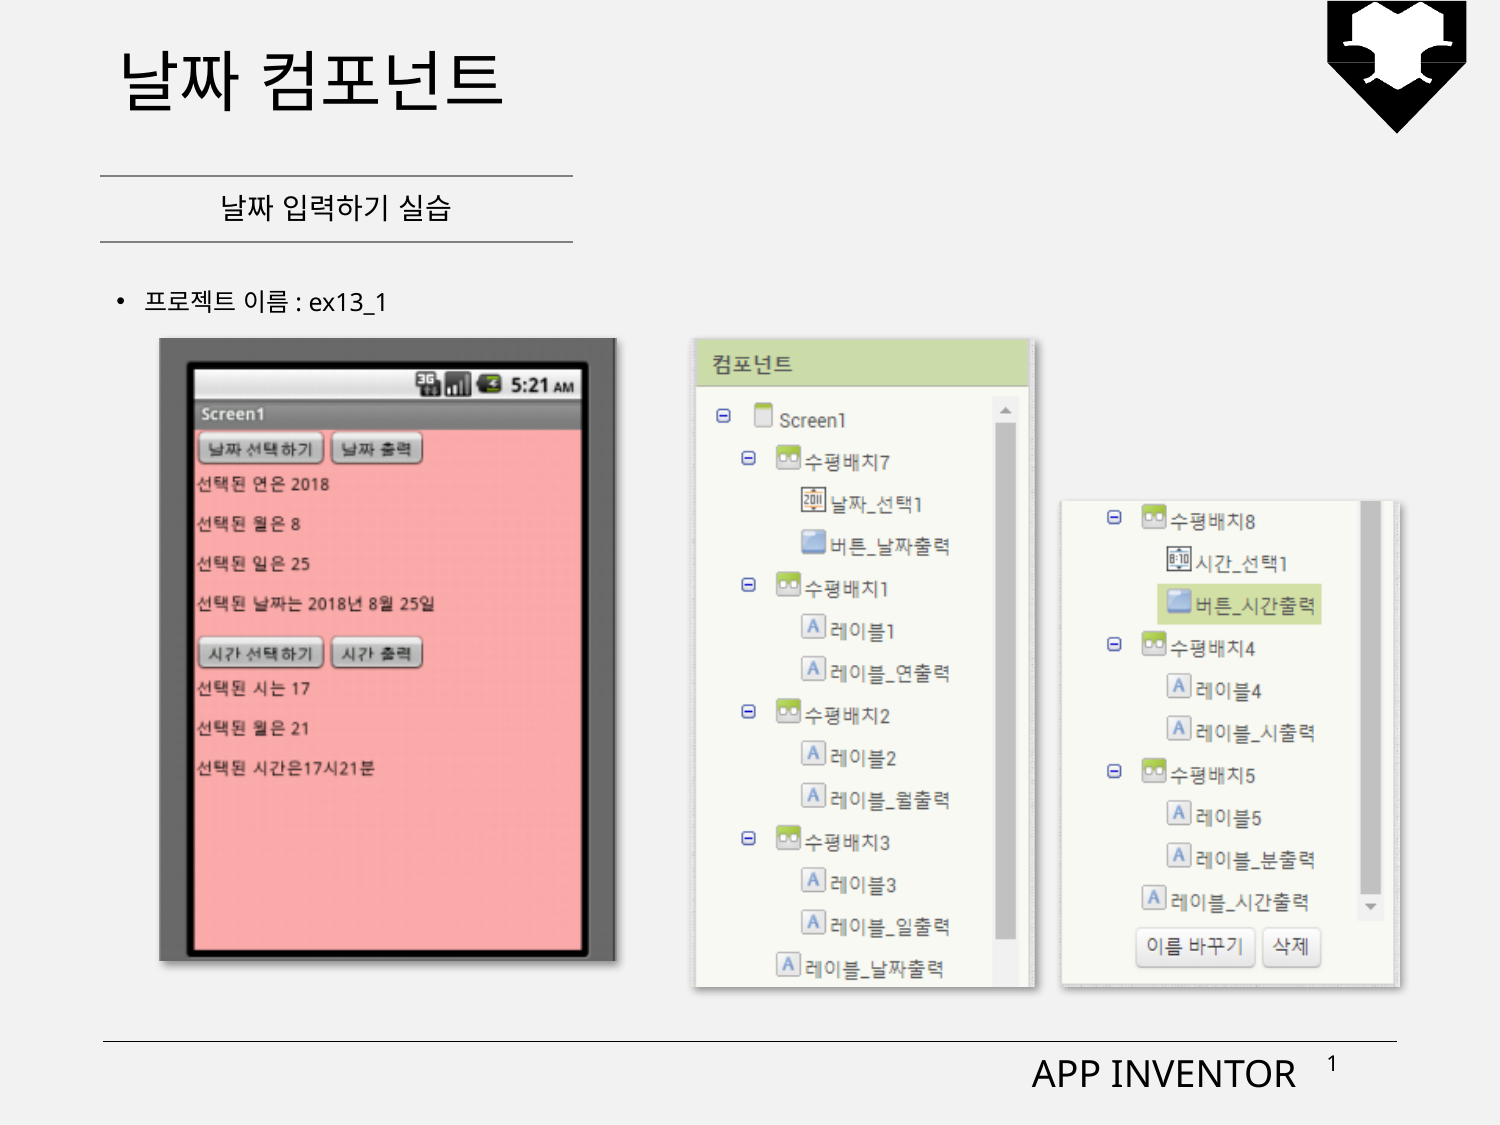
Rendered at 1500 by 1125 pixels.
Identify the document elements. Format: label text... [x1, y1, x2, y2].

picture [690, 337, 1035, 987]
text_box 프로젝트 이름: ex13_1 [101, 264, 1399, 324]
title 날짜 컴포넌트 [103, 38, 1346, 133]
picture [1342, 1, 1453, 90]
picture [159, 337, 617, 961]
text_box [100, 176, 573, 242]
slide_number 1 [1311, 1042, 1397, 1103]
footer APP INVENTOR [805, 1042, 1311, 1103]
picture [1059, 501, 1400, 987]
